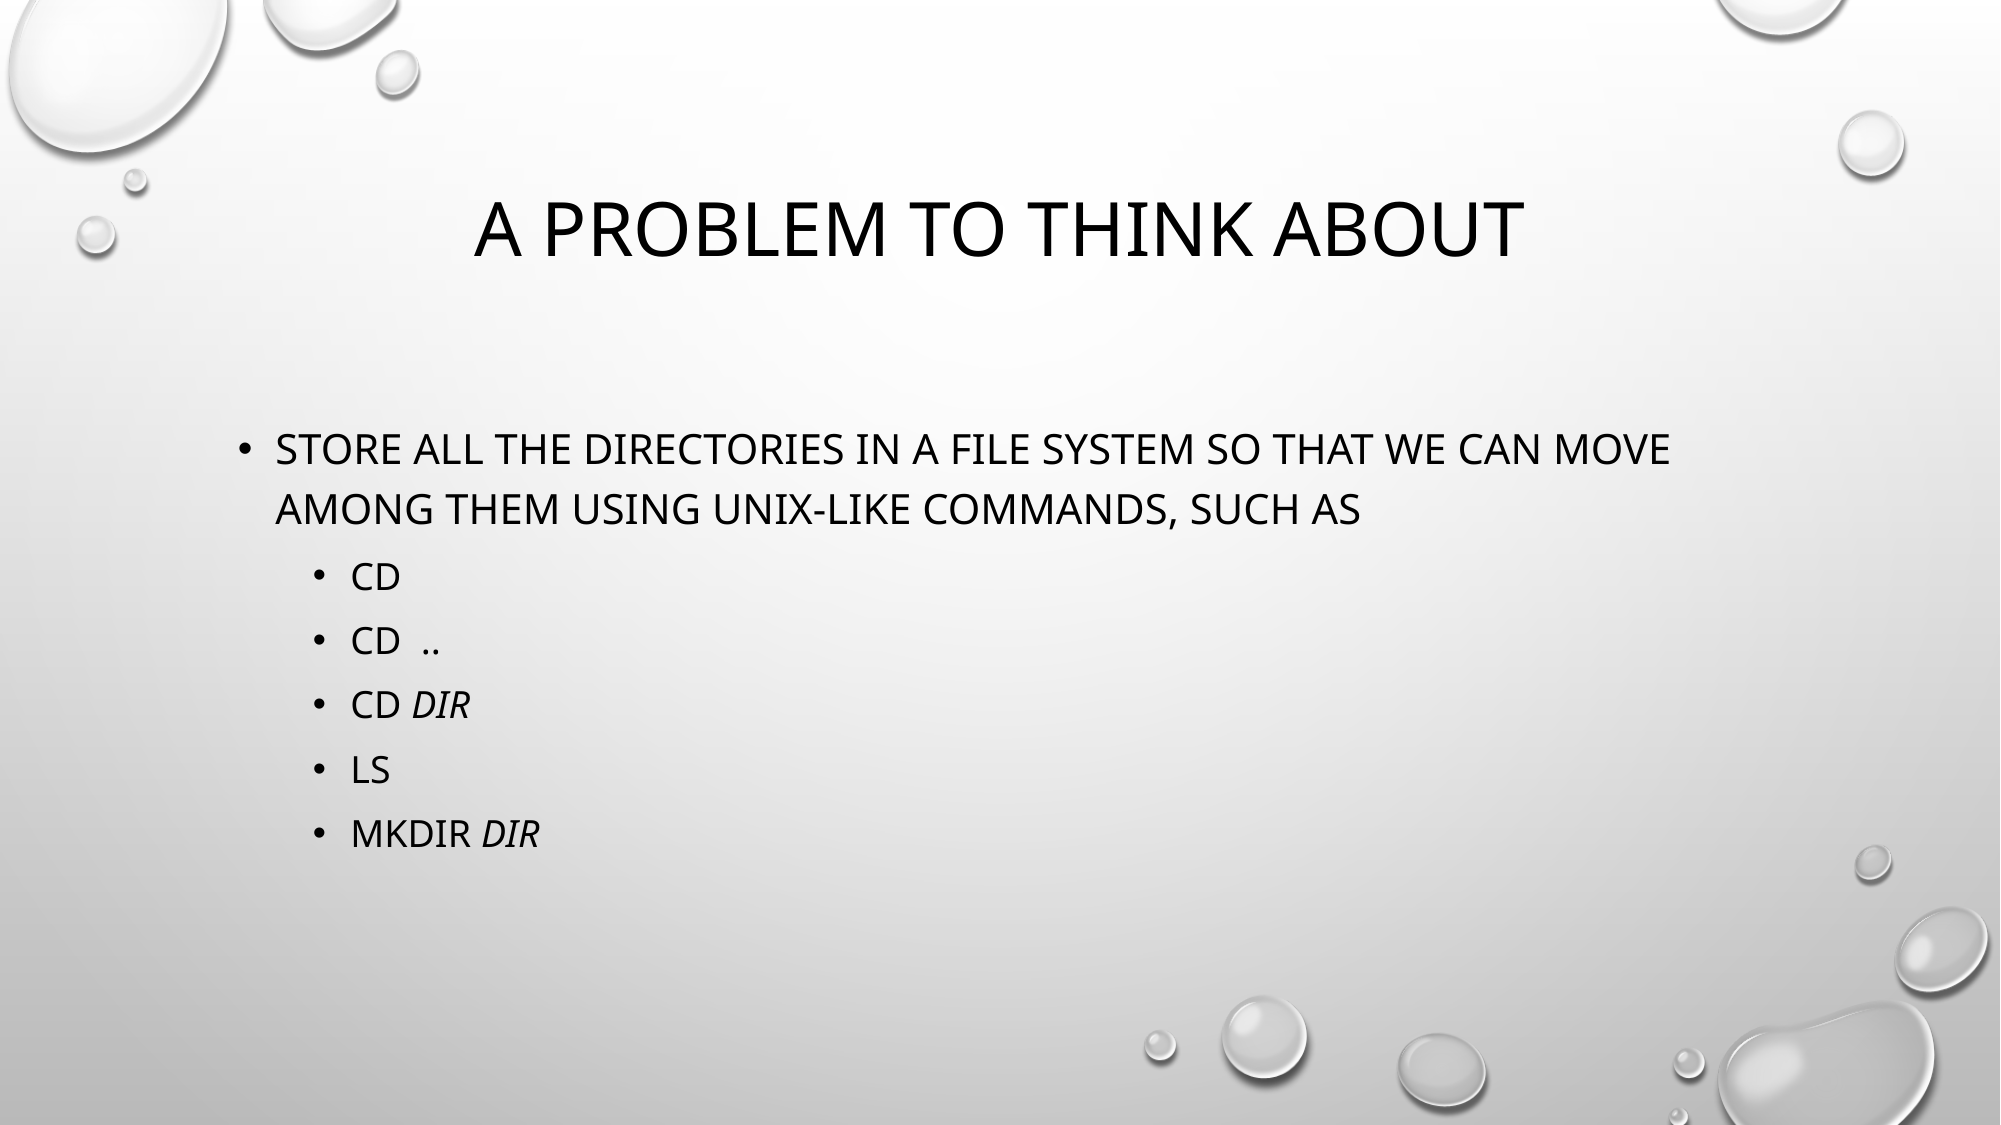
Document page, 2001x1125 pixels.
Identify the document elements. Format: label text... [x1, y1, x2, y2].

title A Problem to think about [149, 101, 1851, 364]
picture [0, 0, 2000, 1125]
list Store all the directories in a file system so that we can move among them using unix-like commands, such as Cd Cd .. Cd dir Ls Mkdir dir [222, 405, 1824, 968]
